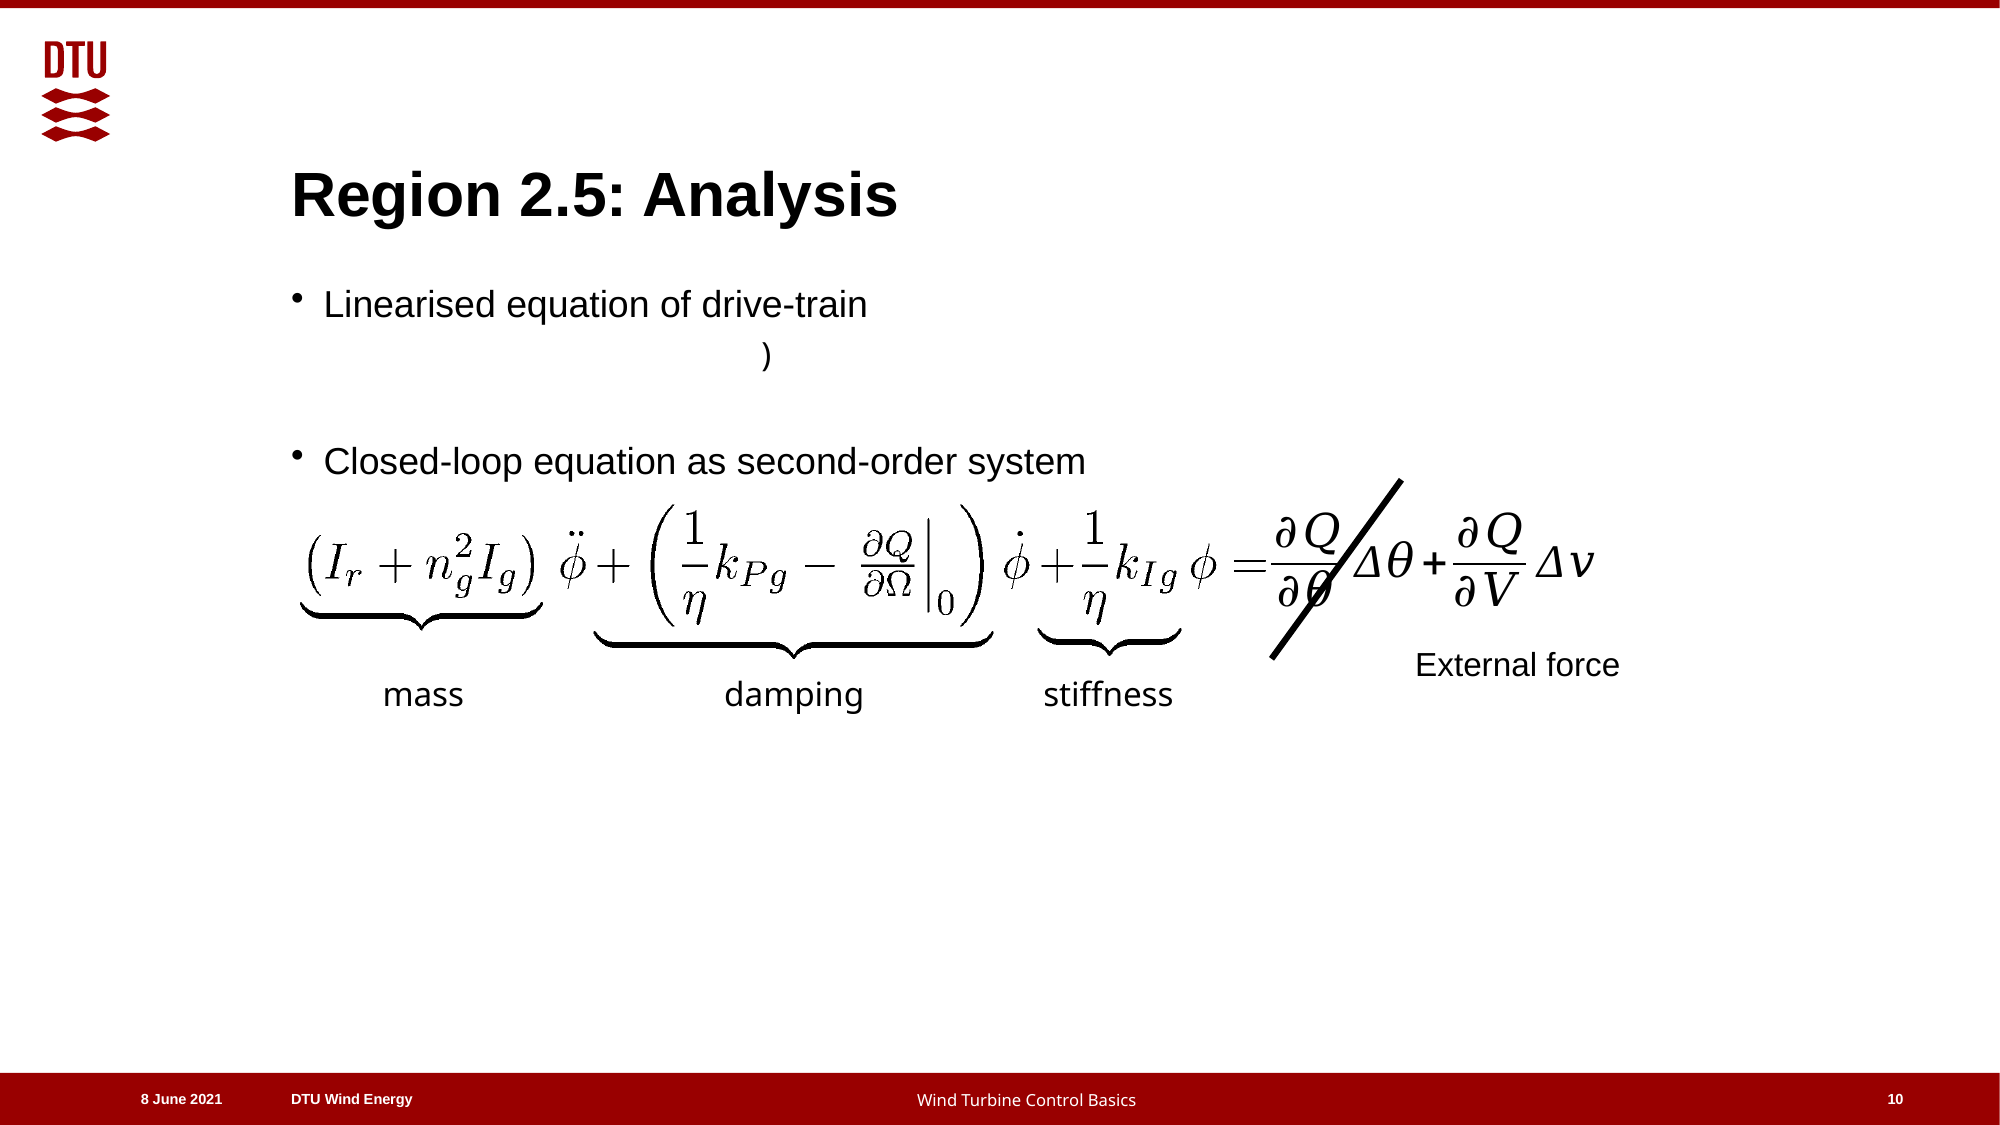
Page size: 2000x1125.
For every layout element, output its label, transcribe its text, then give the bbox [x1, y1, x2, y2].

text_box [1271, 479, 1402, 660]
text_box External force [1415, 643, 1621, 684]
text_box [295, 500, 1272, 726]
list Linearised equation of drive-train Closed-loop equation as second-order system [291, 279, 1819, 1026]
slide_number 10 [1887, 1073, 1959, 1125]
title Region 2.5: Analysis [291, 69, 1819, 230]
